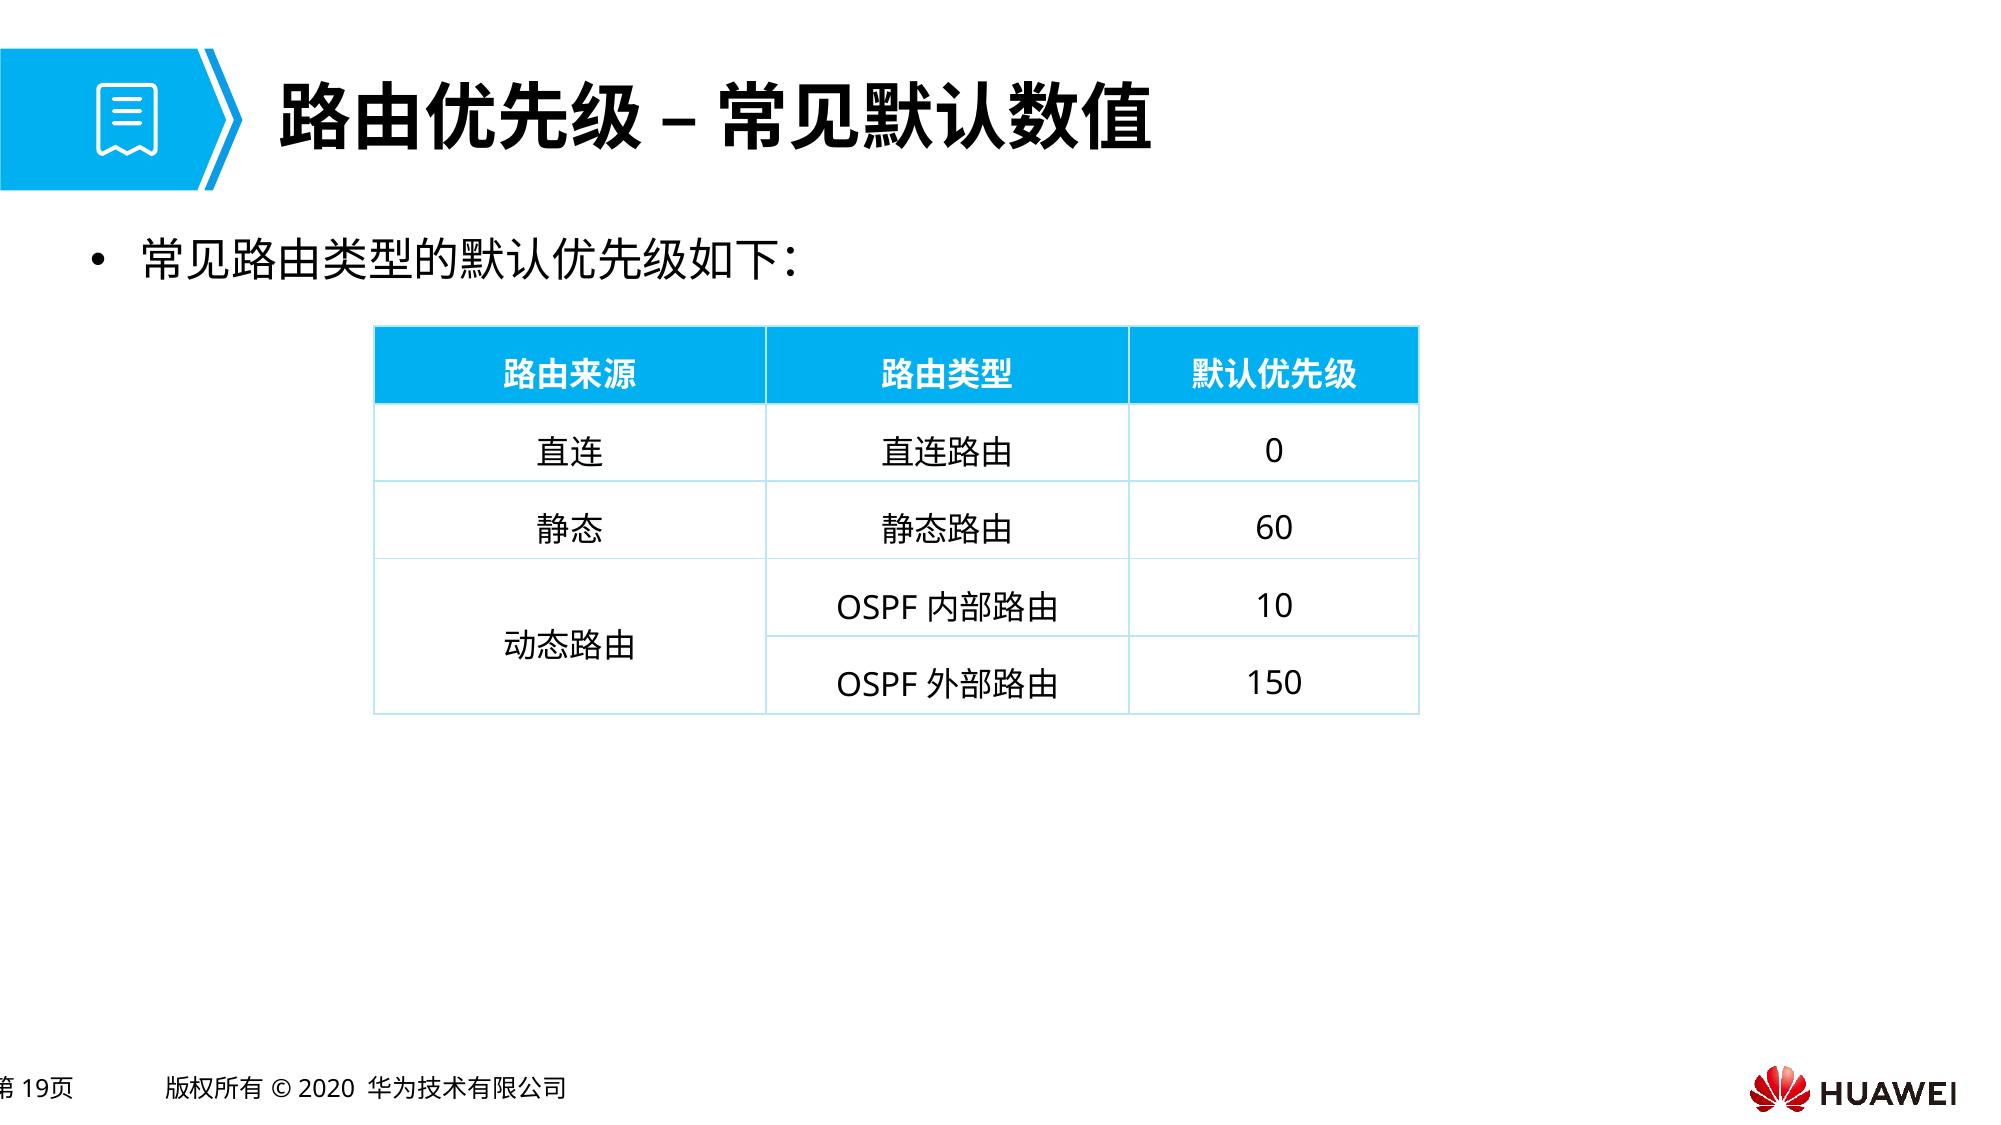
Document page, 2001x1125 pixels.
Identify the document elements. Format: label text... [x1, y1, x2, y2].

title 路由优先级 – 常见默认数值 [261, 67, 1874, 173]
table_header 路由类型 [767, 327, 1128, 403]
table_cell 静态 [375, 482, 765, 558]
table_cell 动态路由 [375, 559, 765, 713]
table_header 路由来源 [375, 327, 765, 403]
table_cell 60 [1130, 482, 1418, 558]
table_cell 10 [1130, 559, 1418, 635]
table_cell 直连路由 [767, 405, 1128, 480]
table_cell 静态路由 [767, 482, 1128, 558]
text_box [165, 202, 1882, 268]
picture [1750, 1066, 1956, 1112]
table_cell 直连 [375, 405, 765, 480]
table_cell 150 [1130, 637, 1418, 713]
table_cell OSPF外部路由 [767, 637, 1128, 713]
list 常见路由类型的默认优先级如下： [76, 202, 1927, 971]
table_cell OSPF内部路由 [767, 559, 1128, 635]
table_cell 0 [1130, 405, 1418, 480]
table_header 默认优先级 [1130, 327, 1418, 403]
